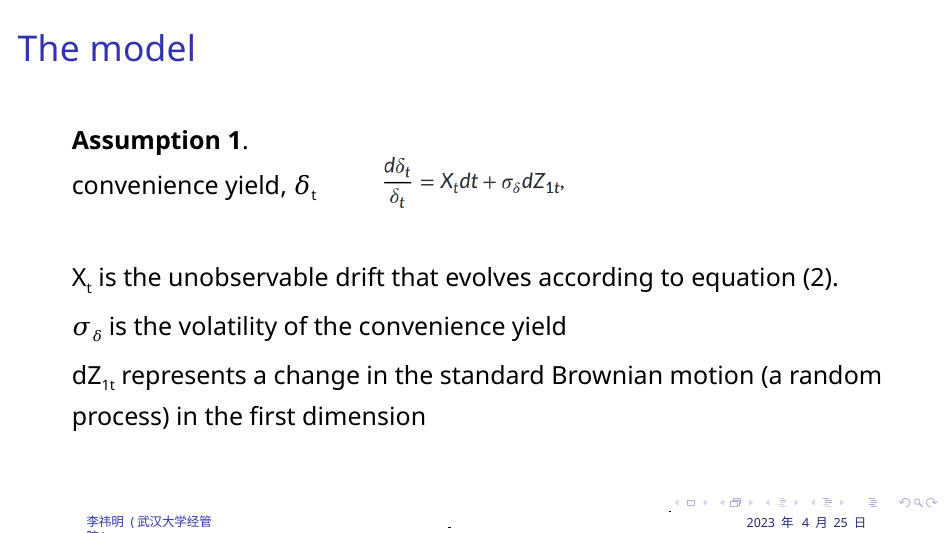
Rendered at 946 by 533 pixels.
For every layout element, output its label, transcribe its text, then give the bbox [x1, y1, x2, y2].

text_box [898, 497, 939, 508]
text_box 李祎明 (武汉大学经管院) [84, 511, 231, 533]
picture [362, 140, 584, 225]
text_box [445, 511, 500, 531]
text_box Assumption 1. convenience yield, 𝛿t Xt is the unobservable drift that evolves according to equation (2). 𝜎𝛿 is the volatility of the convenience yield dZ1t represents a change in the standard Brownian motion (a random process) in the first dimension [65, 115, 915, 431]
text_box 2023 年 4 月 25 日 9 / 63 [666, 498, 937, 533]
title The model [15, 23, 547, 115]
